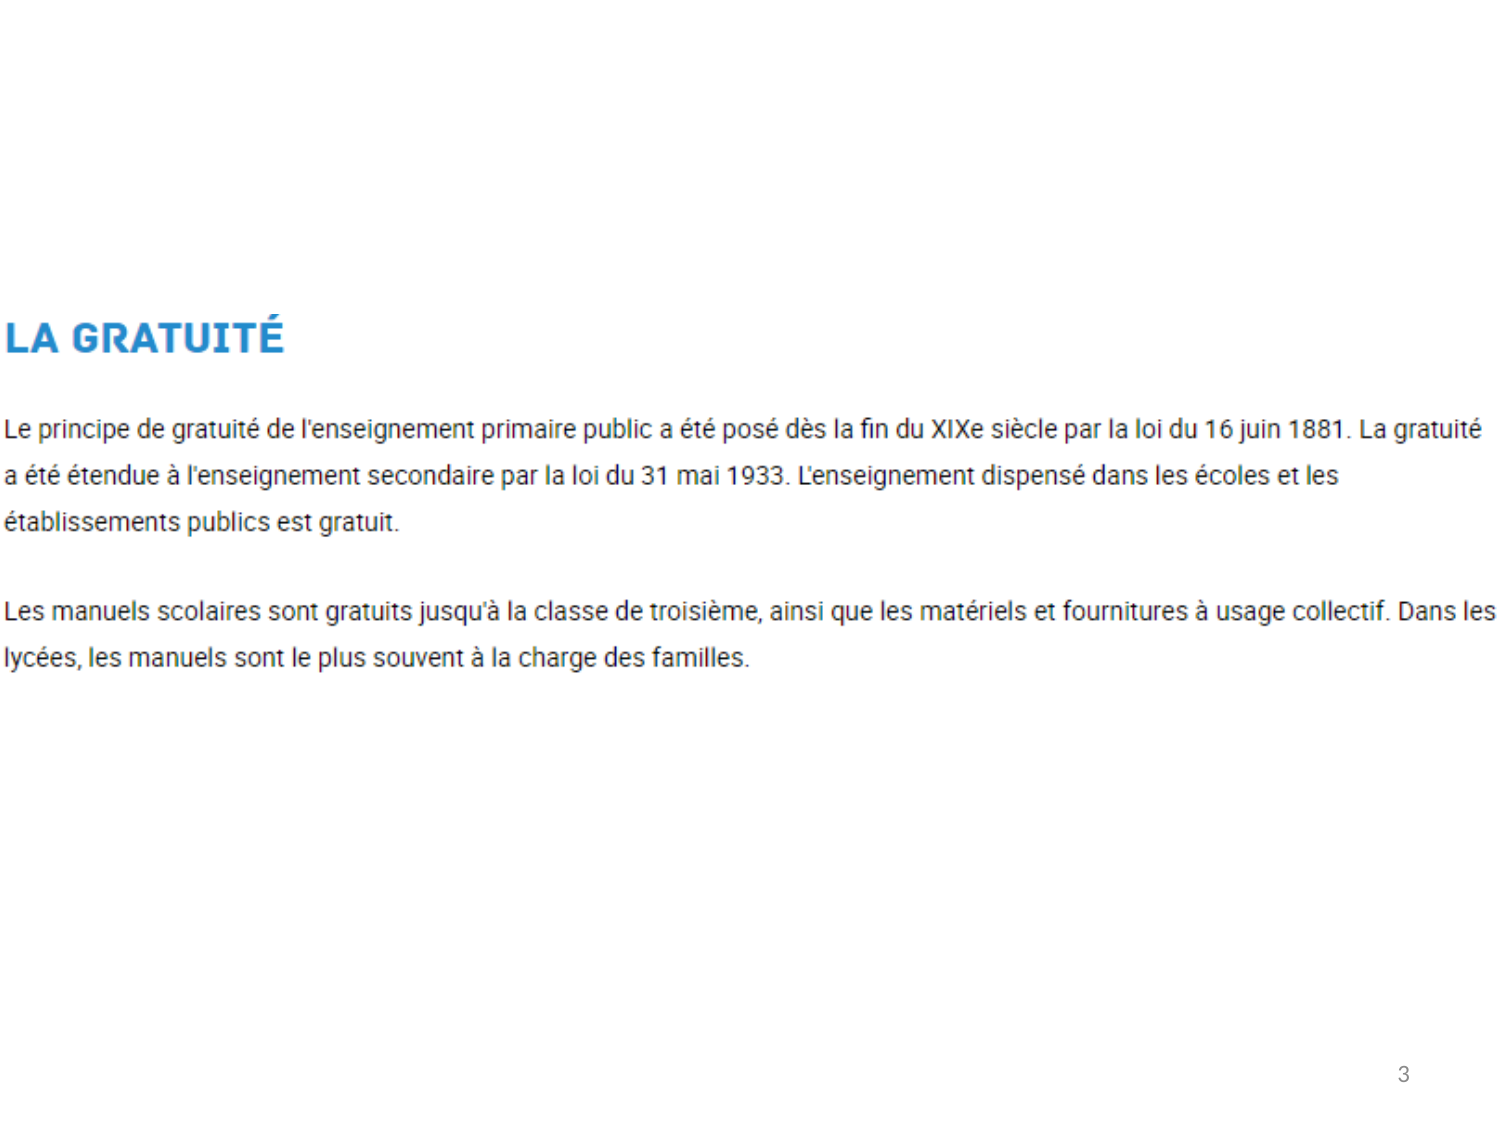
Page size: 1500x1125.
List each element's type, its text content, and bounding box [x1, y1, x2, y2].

picture [0, 314, 1500, 682]
slide_number 3 [1074, 1042, 1425, 1103]
